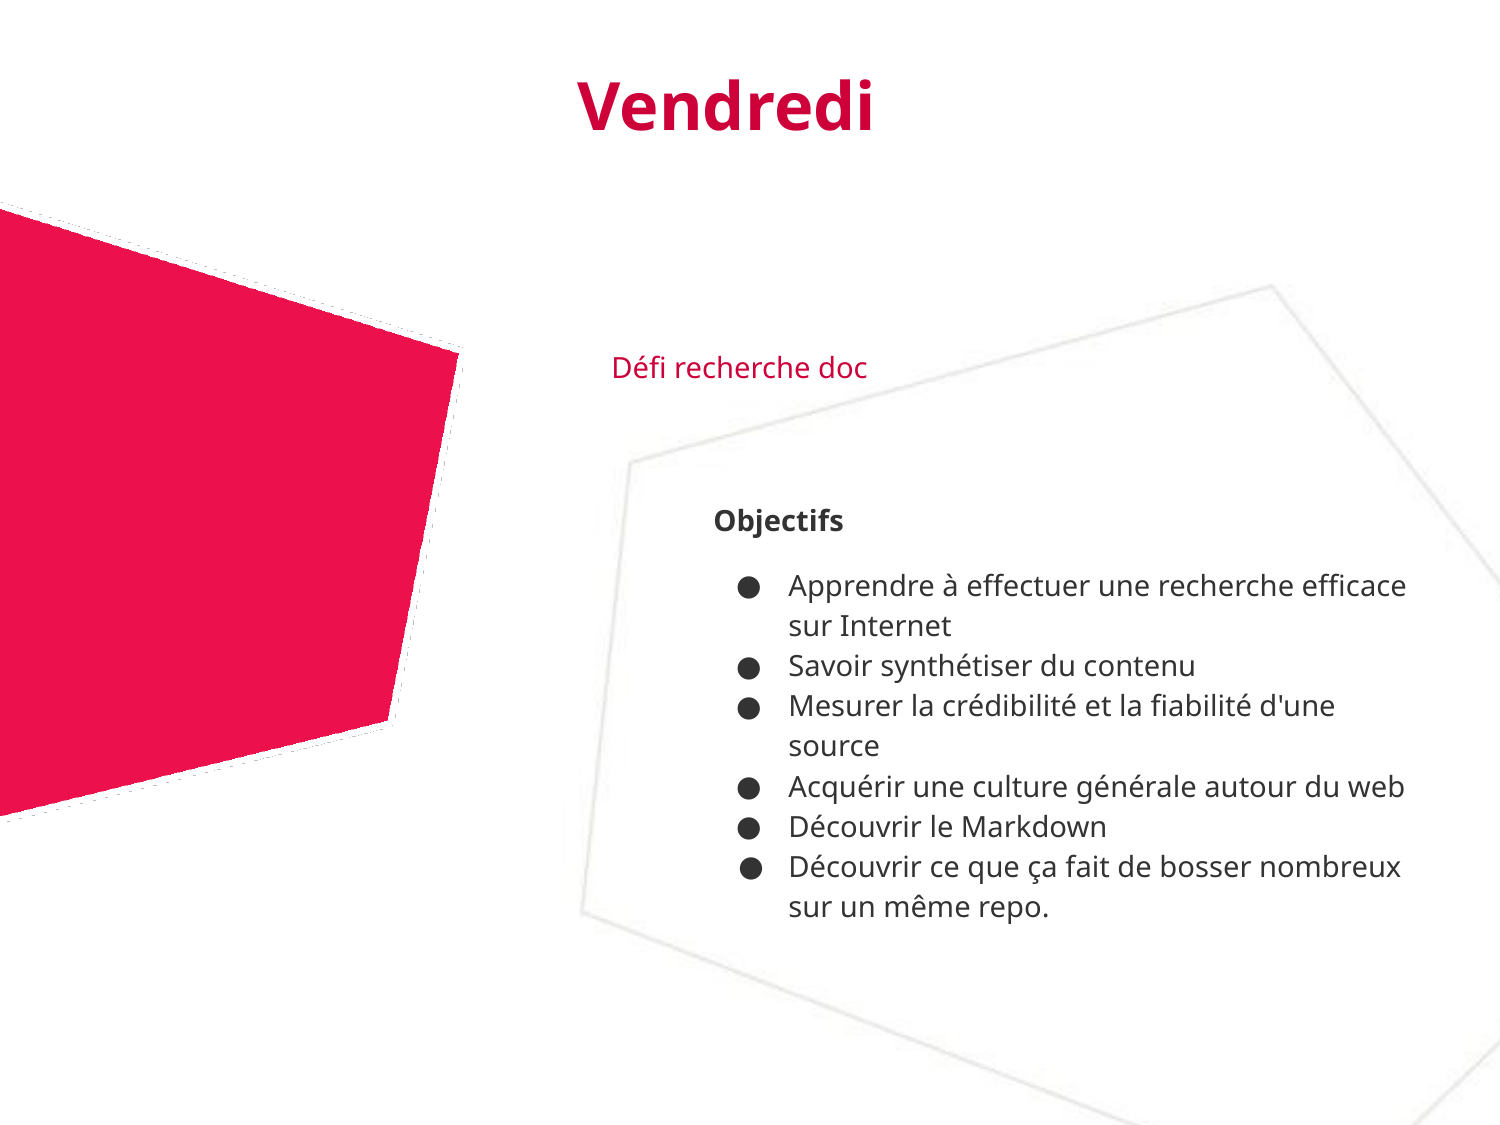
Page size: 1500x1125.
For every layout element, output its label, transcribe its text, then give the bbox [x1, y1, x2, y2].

picture [0, 190, 463, 869]
picture [562, 268, 1500, 1125]
text_box Vendredi [562, 56, 1354, 140]
